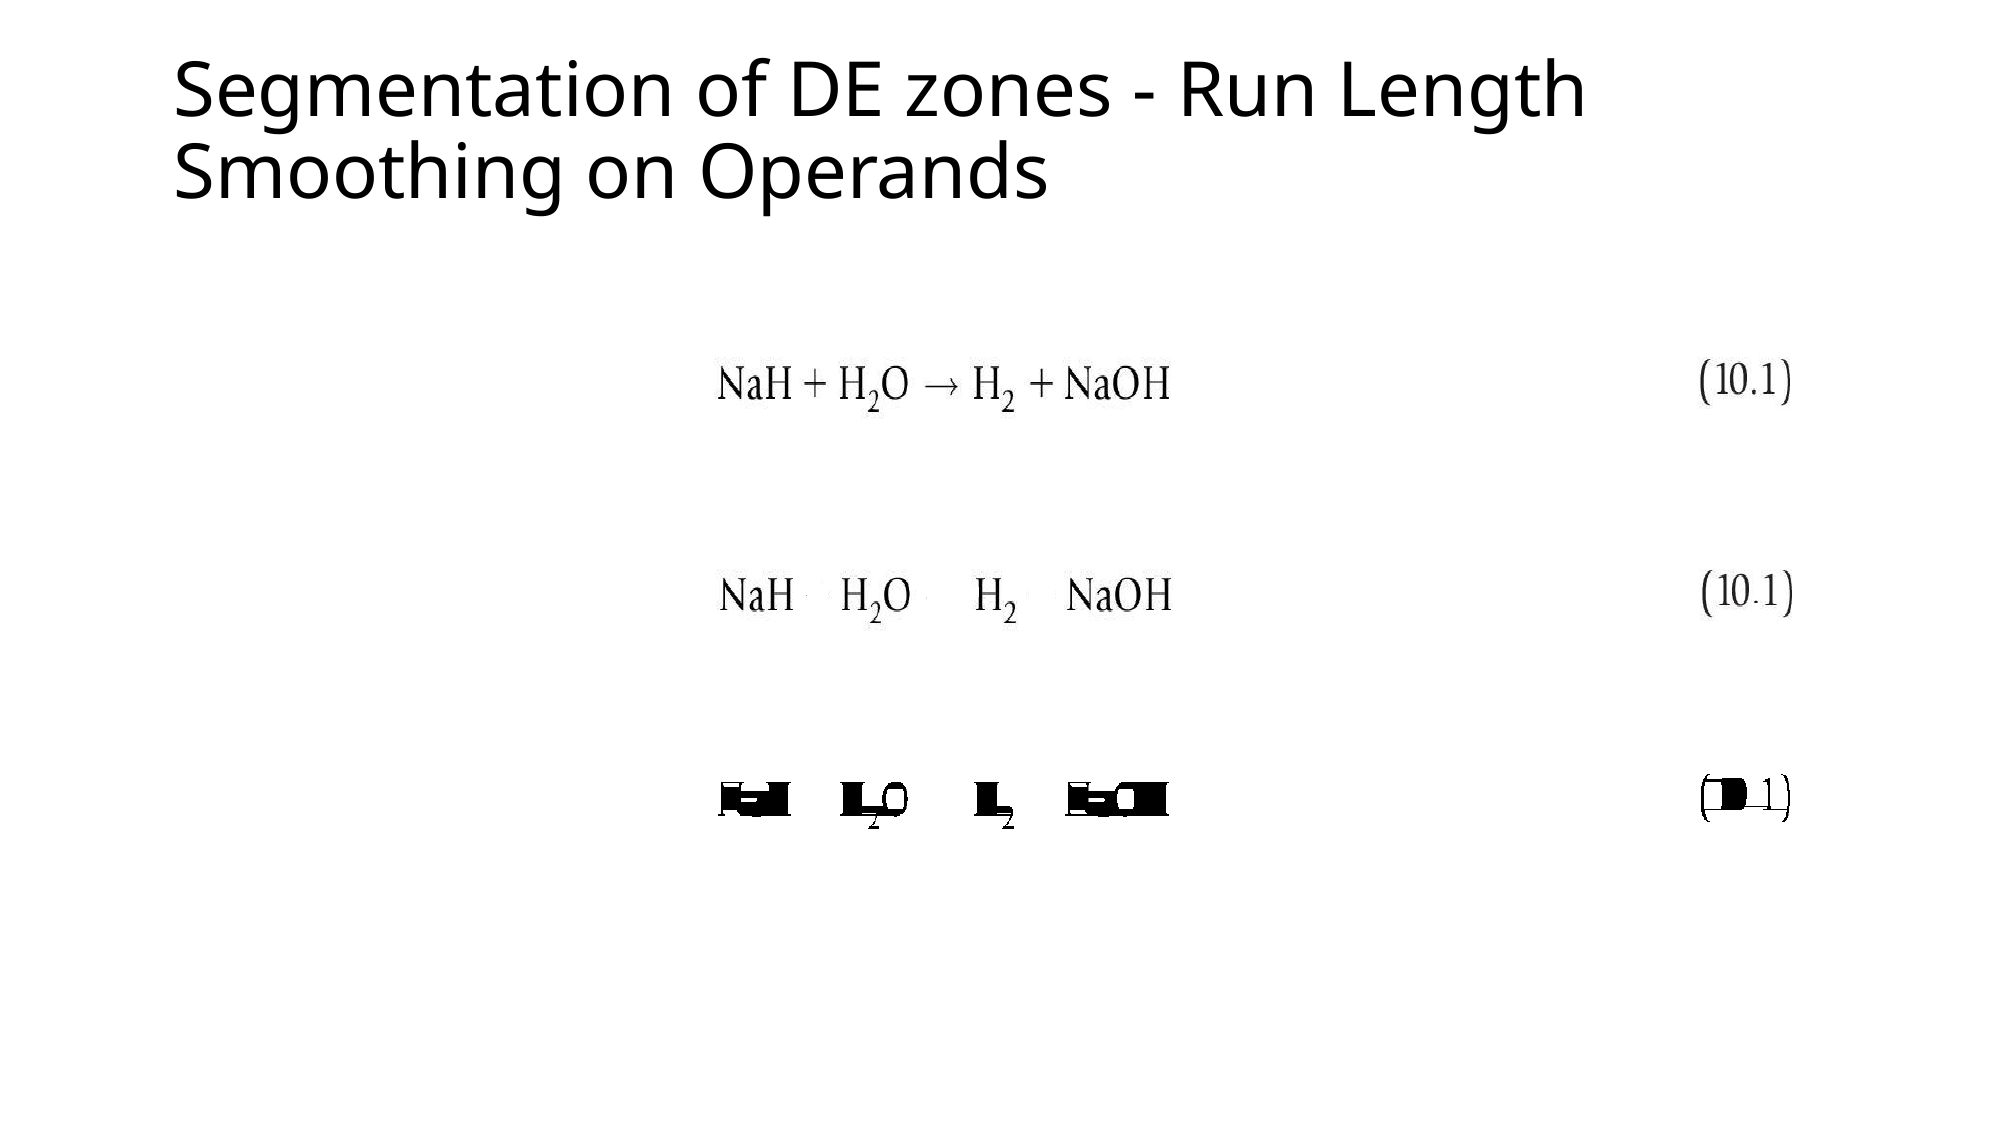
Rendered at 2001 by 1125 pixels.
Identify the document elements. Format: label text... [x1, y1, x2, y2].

title Segmentation of DE zones - Run Length Smoothing on Operands [158, 43, 1842, 224]
picture [178, 547, 1821, 637]
picture [176, 750, 1819, 843]
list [176, 336, 1819, 425]
